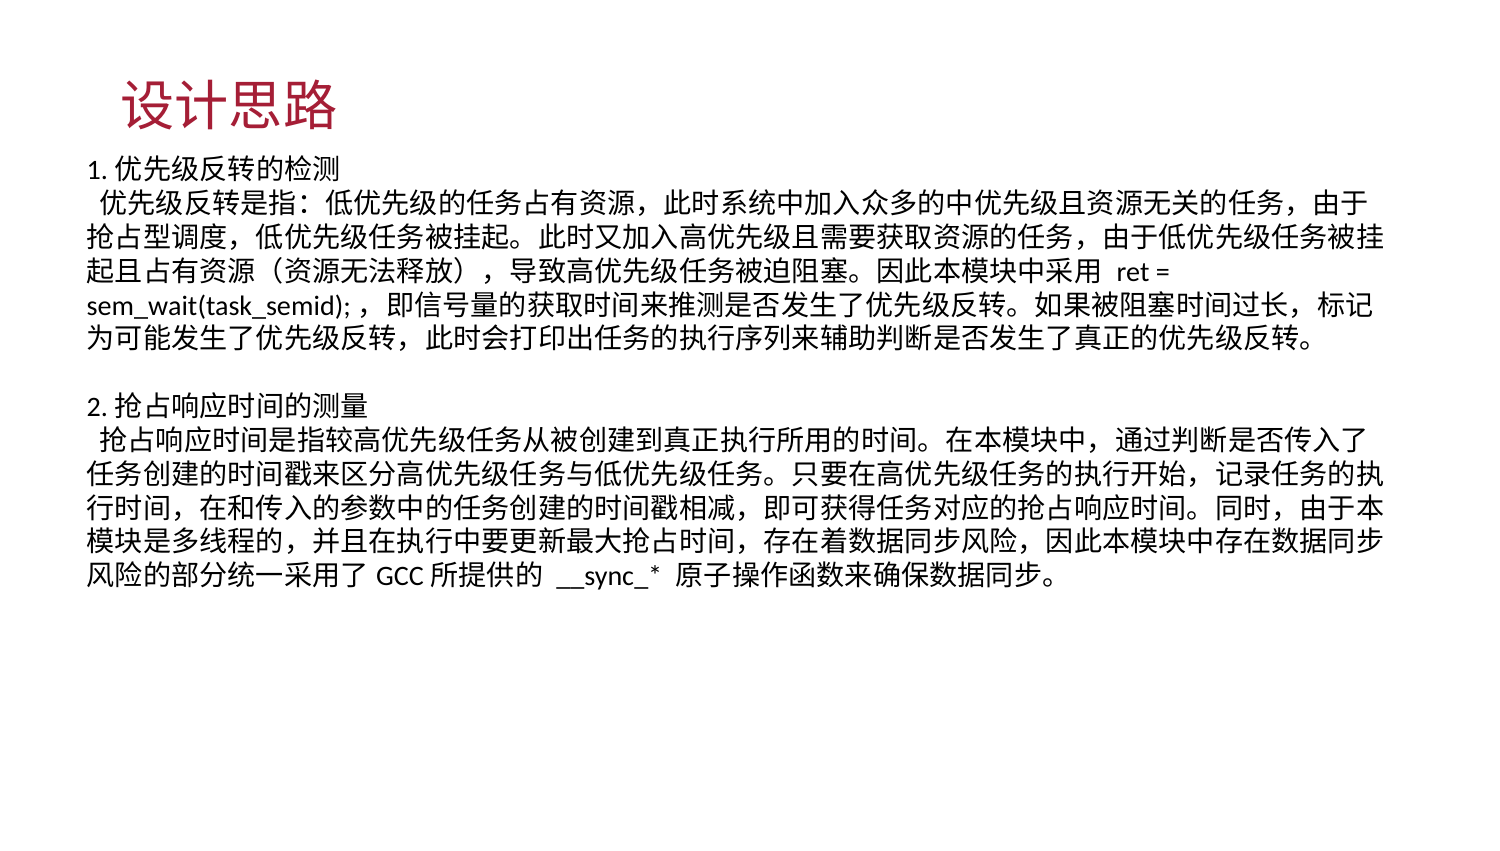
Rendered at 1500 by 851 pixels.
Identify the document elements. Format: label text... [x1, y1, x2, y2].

text_box 1.优先级反转的检测 优先级反转是指：低优先级的任务占有资源，此时系统中加入众多的中优先级且资源无关的任务，由于抢占型调度，低优先级任务被挂起。此时又加入高优先级且需要获取资源的任务，由于低优先级任务被挂起且占有资源（资源无法释放），导致高优先级任务被迫阻塞。因此本模块中采用 ret = sem_wait(task_semid);，即信号量的获取时间来推测是否发生了优先级反转。如果被阻塞时间过长，标记为可能发生了优先级反转，此时会打印出任务的执行序列来辅助判断是否发生了真正的优先级反转。 2.抢占响应时间的测量 抢占响应时间是指较高优先级任务从被创建到真正执行所用的时间。在本模块中，通过判断是否传入了任务创建的时间戳来区分高优先级任务与低优先级任务。只要在高优先级任务的执行开始，记录任务的执行时间，在和传入的参数中的任务创建的时间戳相减，即可获得任务对应的抢占响应时间。同时，由于本模块是多线程的，并且在执行中要更新最大抢占时间，存在着数据同步风险，因此本模块中存在数据同步风险的部分统一采用了GCC所提供的 __sync_* 原子操作函数来确保数据同步。 [71, 144, 1408, 633]
text_box 设计思路 [105, 74, 859, 144]
